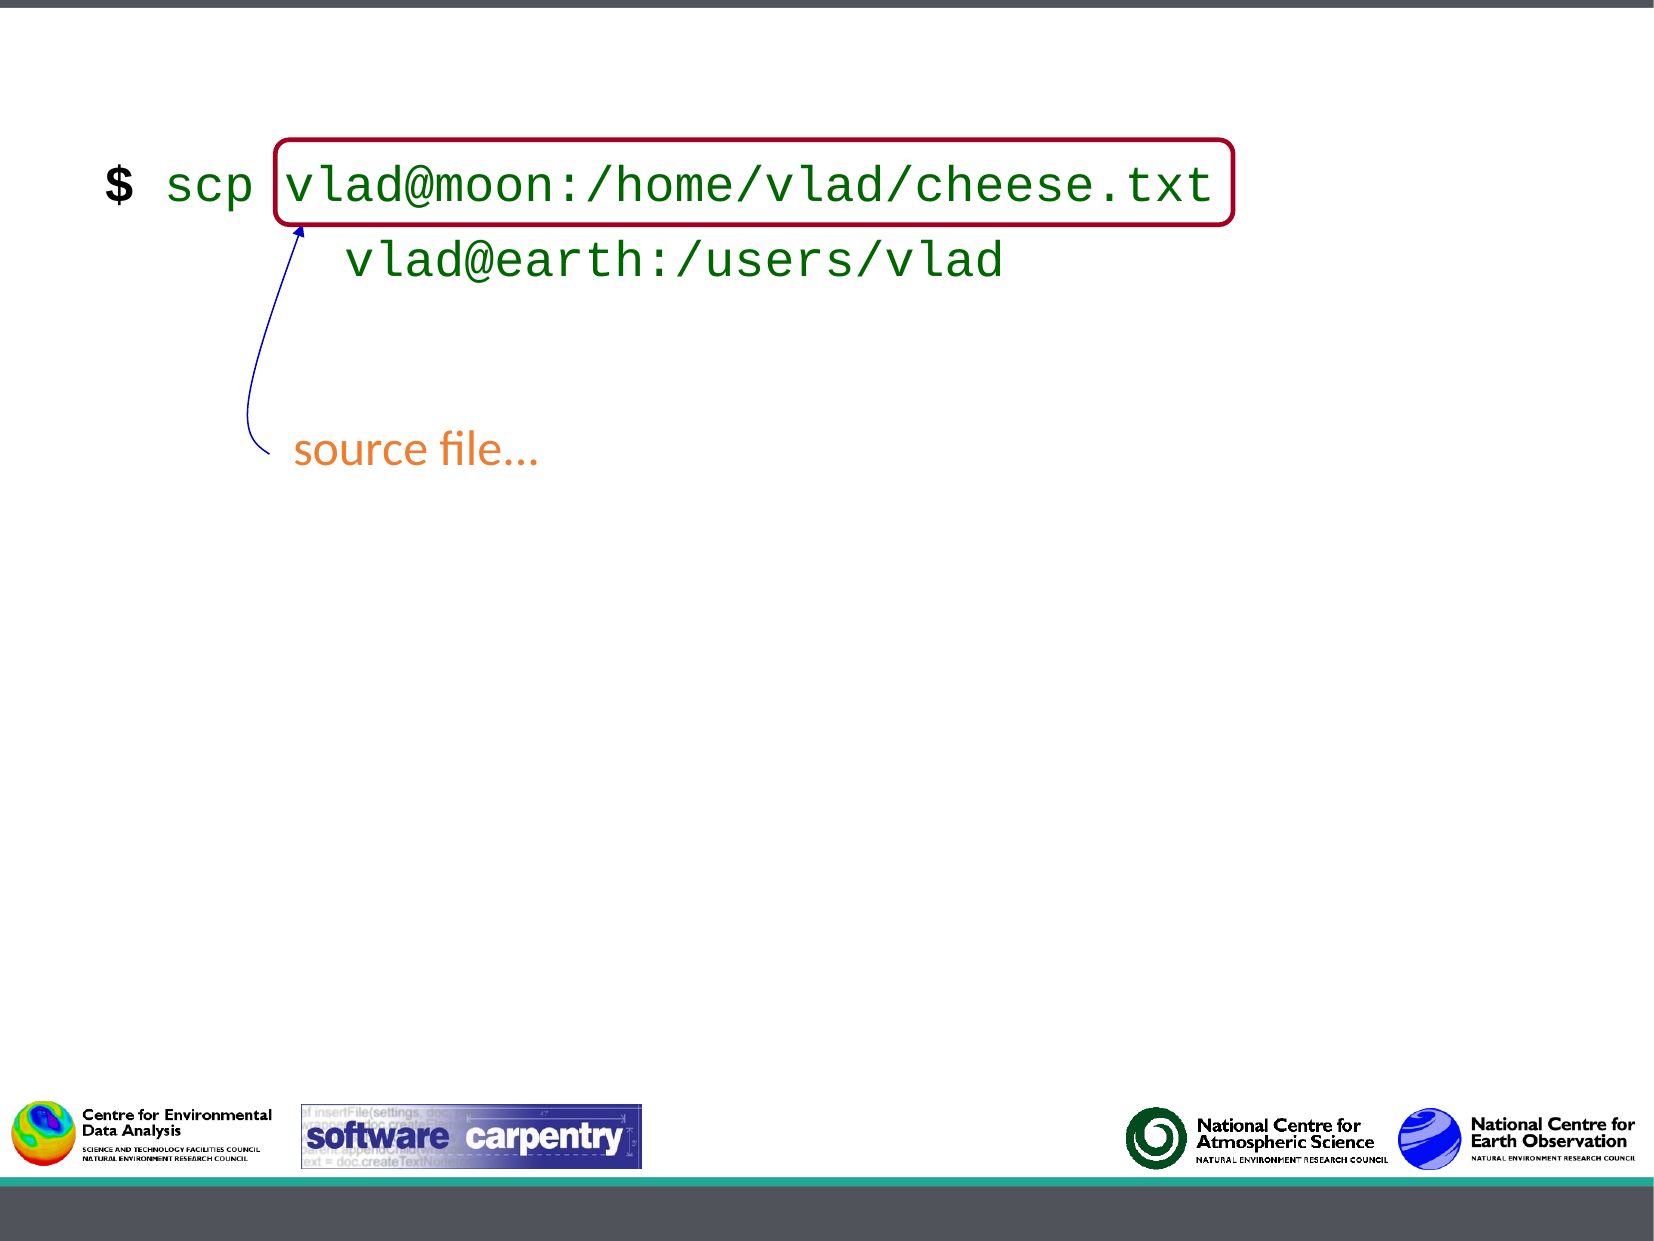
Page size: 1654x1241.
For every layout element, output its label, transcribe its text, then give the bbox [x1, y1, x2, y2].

picture [0, 0, 1654, 1241]
text_box source file... [278, 393, 1139, 649]
text_box [247, 225, 305, 455]
text_box [275, 139, 1234, 225]
text_box $ scp vlad@moon:/home/vlad/cheese.txt vlad@earth:/users/vlad [89, 128, 1512, 1121]
